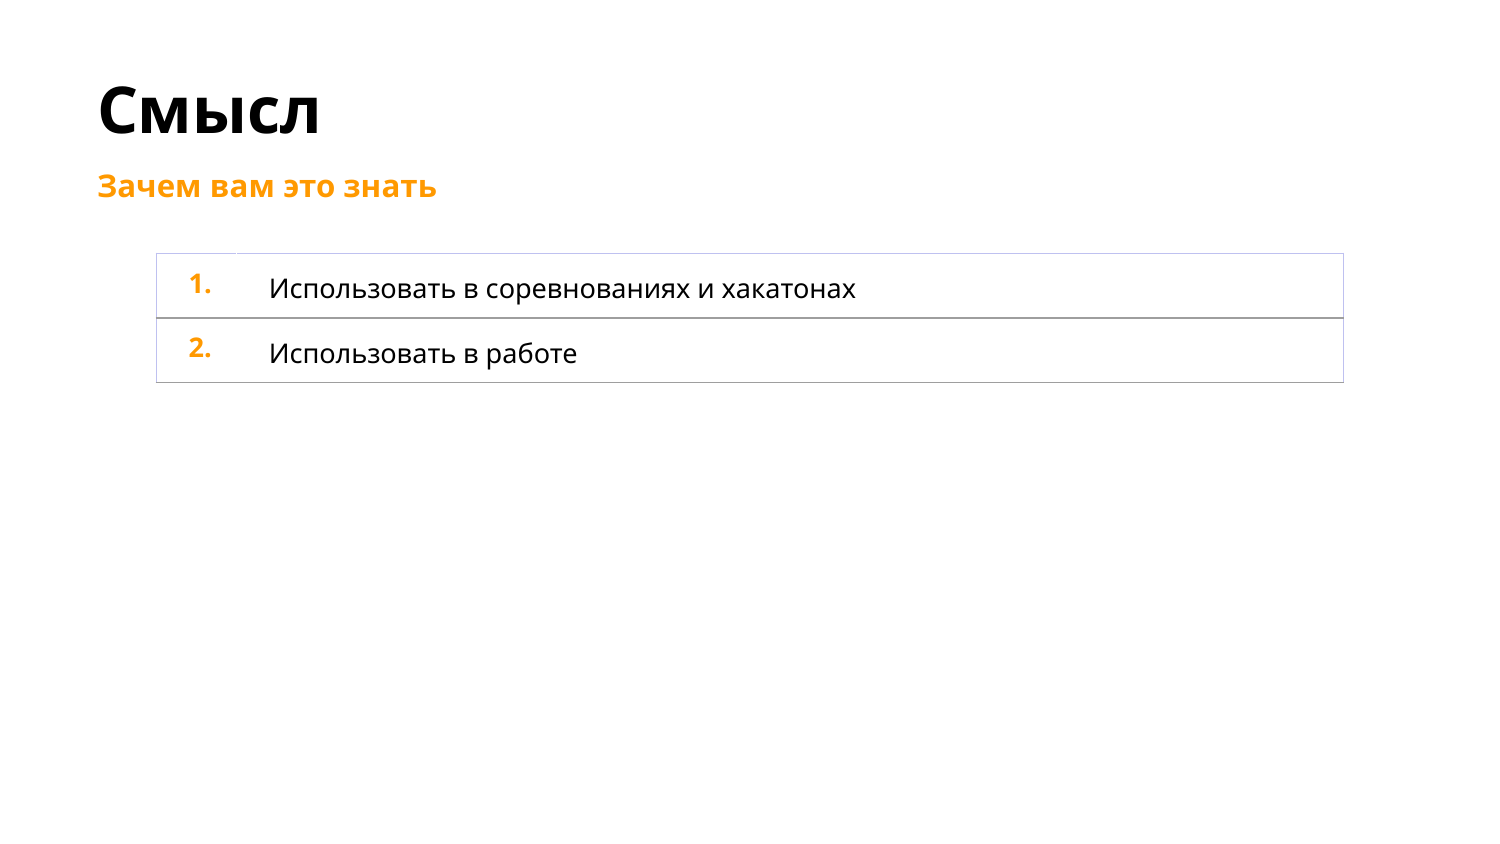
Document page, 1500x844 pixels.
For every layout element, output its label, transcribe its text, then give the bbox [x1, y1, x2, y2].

title Смысл [82, 54, 1480, 234]
table_cell Использовать в работе [237, 319, 1343, 382]
table_header Использовать в соревнованиях и хакатонах [237, 271, 1343, 317]
table_cell 2. [157, 319, 236, 382]
table_header 1. [157, 271, 236, 317]
subtitle Зачем вам это знать [82, 140, 1362, 271]
